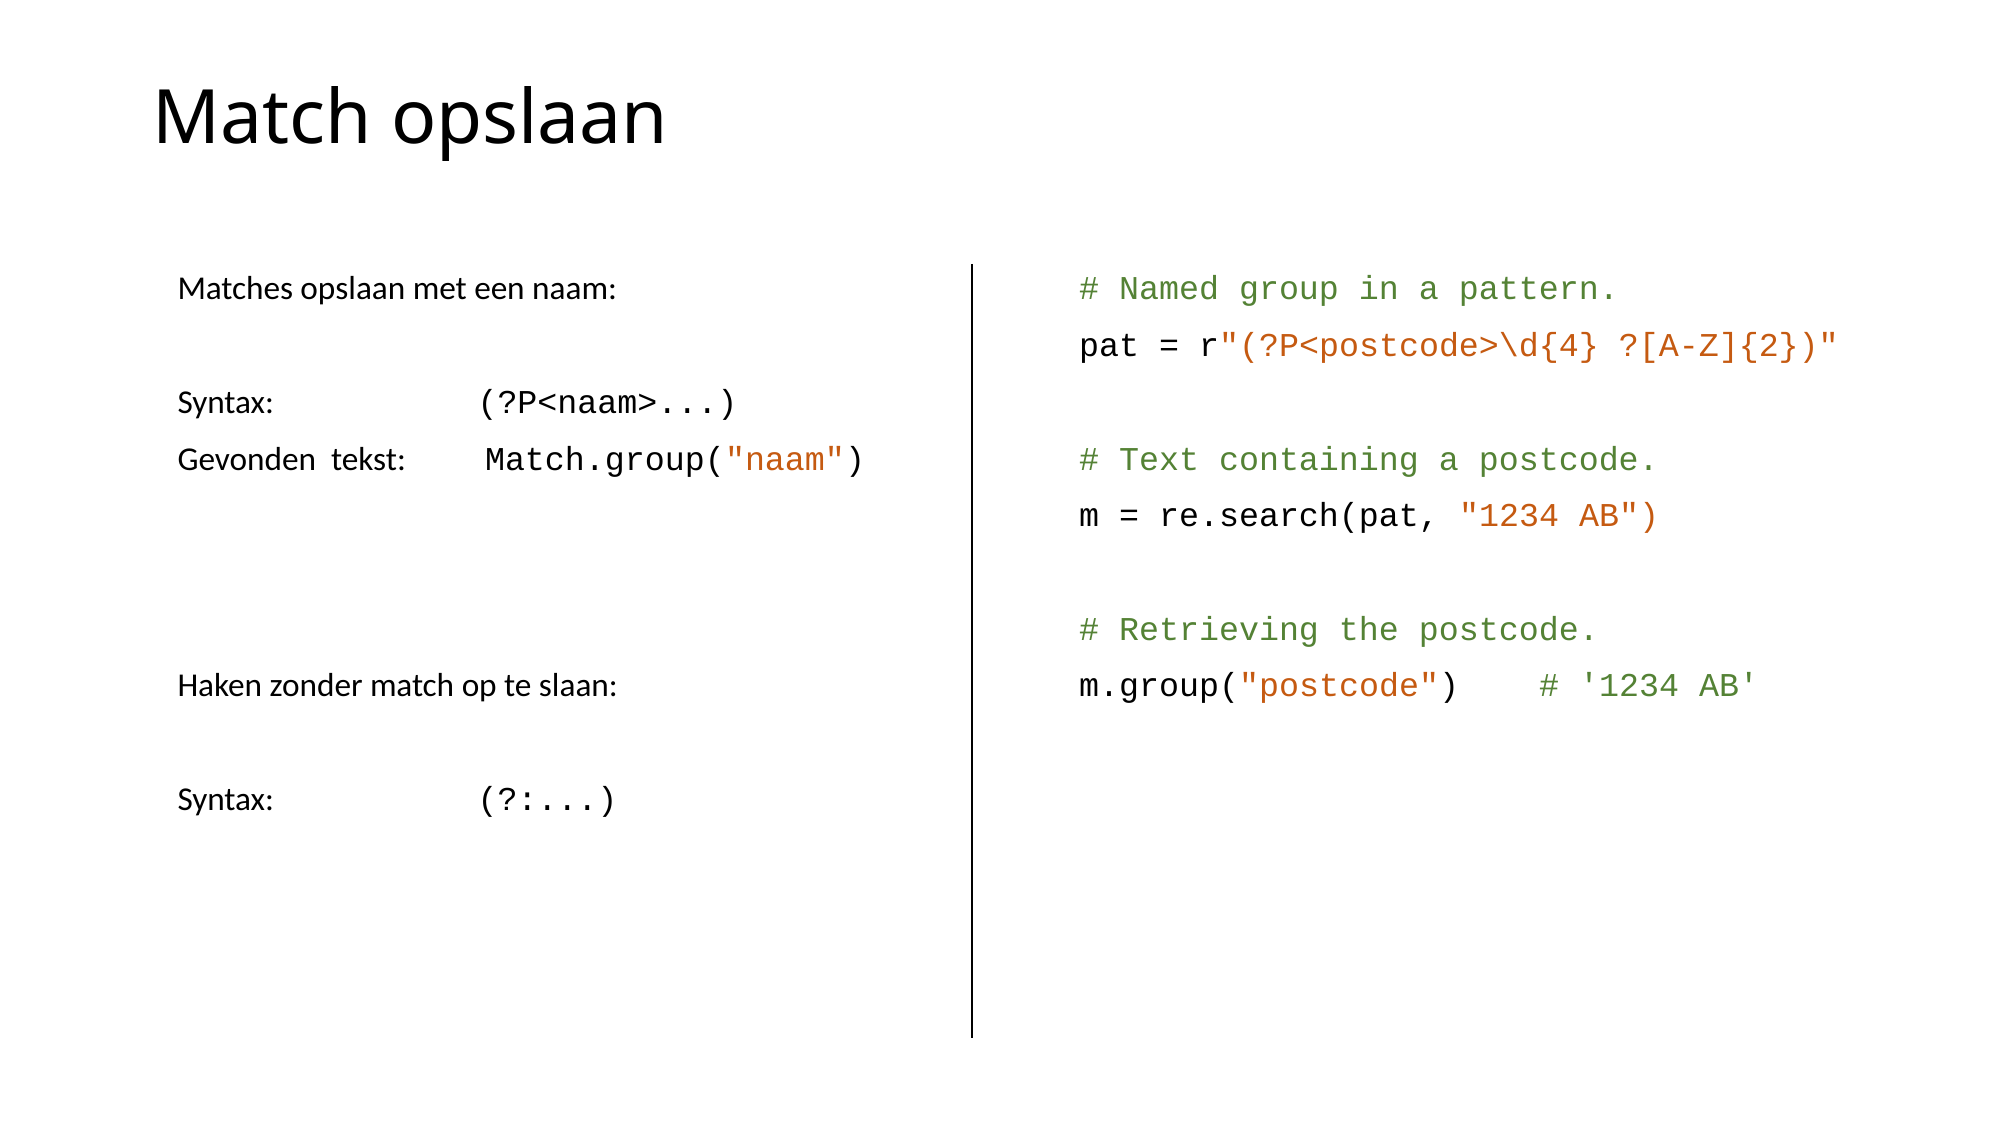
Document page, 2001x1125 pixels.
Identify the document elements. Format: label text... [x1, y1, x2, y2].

text_box Matches opslaan met een naam: Syntax: (?P<naam>...) Gevonden tekst: Match.group("naam") Haken zonder match op te slaan: Syntax: (?:...) [162, 263, 936, 1039]
text_box # Named group in a pattern. pat = r"(?P<postcode>\d{4} ?[A-Z]{2})" # Text containing a postcode. m = re.search(pat, "1234 AB") # Retrieving the postcode. m.group("postcode") # '1234 AB' [1064, 263, 1901, 1039]
title Match opslaan [137, 59, 1863, 178]
